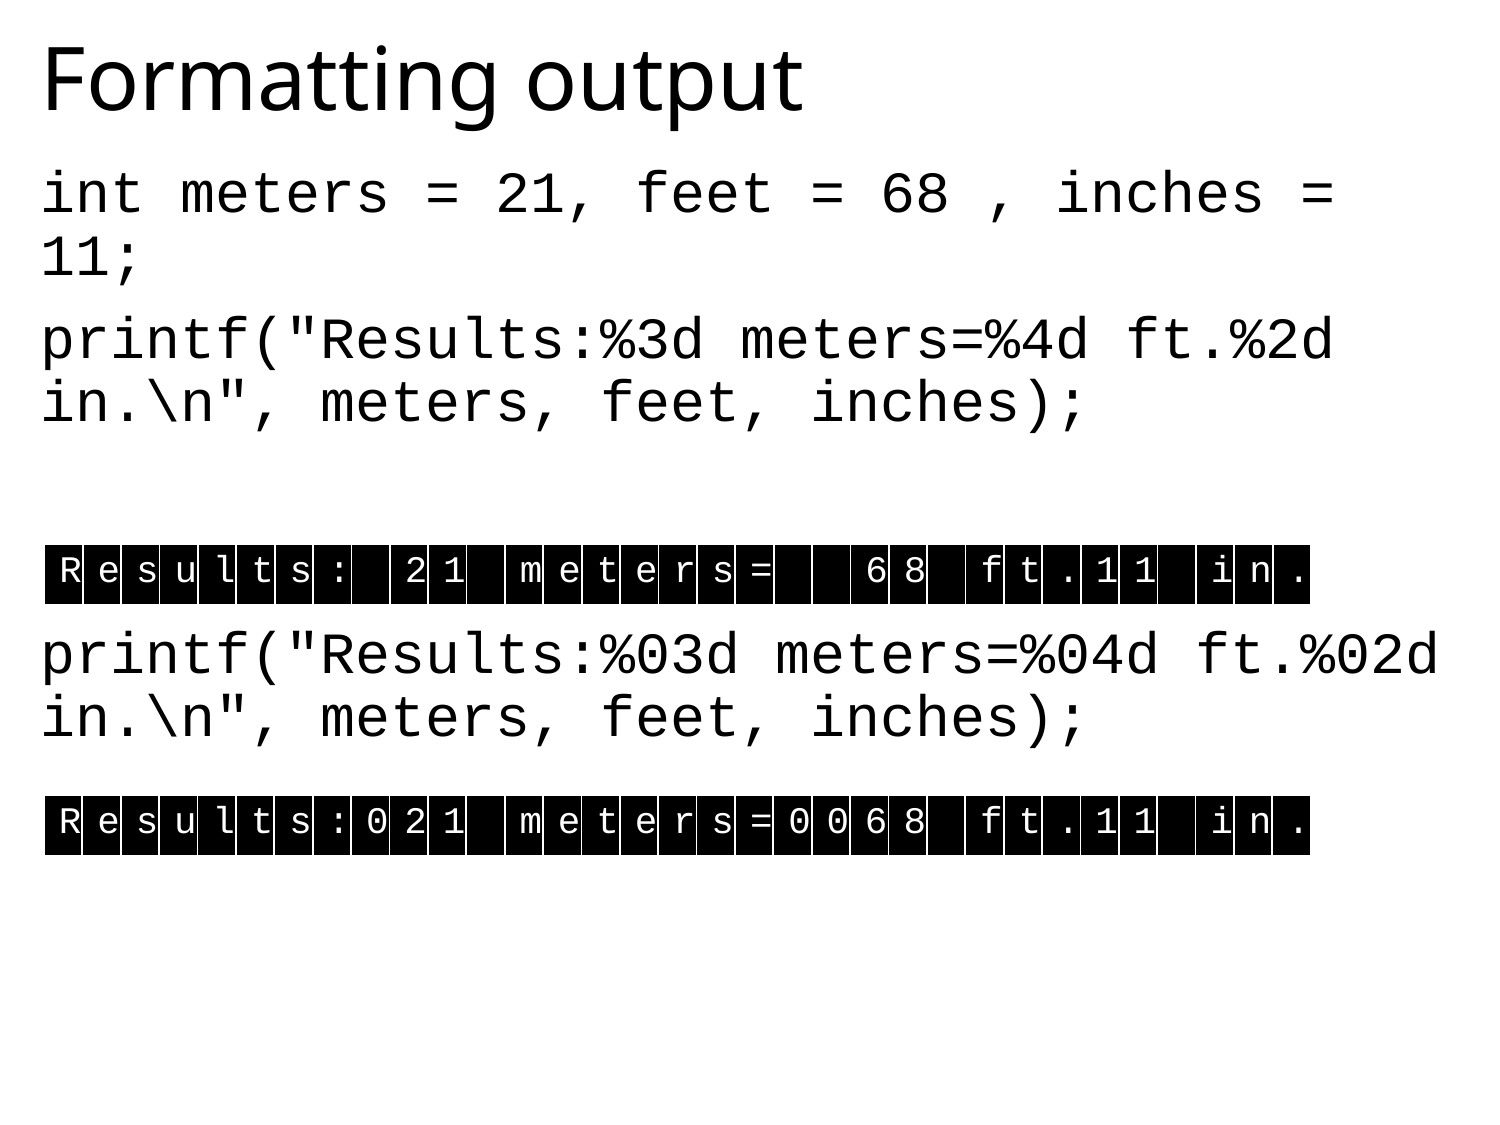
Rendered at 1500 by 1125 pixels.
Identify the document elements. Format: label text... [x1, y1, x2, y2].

table_header e [544, 545, 581, 604]
table_header e [544, 796, 581, 855]
table_header r [659, 545, 696, 604]
table_header m [506, 545, 542, 604]
table_header [1158, 796, 1195, 855]
table_header 6 [851, 796, 888, 855]
table_header 0 [813, 796, 849, 855]
table_header 1 [1120, 545, 1157, 604]
table_header s [275, 796, 312, 855]
table_header R [45, 796, 81, 855]
table_header [775, 545, 811, 604]
table_header 8 [890, 545, 926, 604]
table_header s [276, 545, 312, 604]
table_header e [621, 545, 658, 604]
table_header : [314, 545, 351, 604]
table_header . [1043, 545, 1080, 604]
table_header = [736, 796, 772, 855]
table_header [467, 796, 504, 855]
table_header : [314, 796, 350, 855]
table_header u [160, 545, 197, 604]
table_header R [45, 545, 82, 604]
table_header e [84, 545, 120, 604]
list int meters = 21, feet = 68 , inches = 11; printf("Results:%3d meters=%4d ft.%2d in.\n", meters, feet, inches); printf("Results:%03d meters=%04d ft.%02d in.\n", meters, feet, inches); [25, 154, 1469, 1014]
table_header [928, 796, 964, 855]
table_header t [582, 796, 619, 855]
table_header r [659, 796, 696, 855]
table_header 6 [851, 545, 888, 604]
table_header = [736, 545, 773, 604]
table_header f [966, 545, 1003, 604]
table_header 0 [352, 796, 389, 855]
table_header . [1273, 796, 1310, 855]
table_header 1 [429, 545, 466, 604]
table_header [813, 545, 850, 604]
table_header . [1043, 796, 1080, 855]
table_header t [1005, 545, 1041, 604]
table_header l [198, 796, 235, 855]
table_header 8 [889, 796, 926, 855]
table_header 1 [1082, 545, 1118, 604]
table_header s [122, 545, 159, 604]
table_header [1158, 545, 1195, 604]
table_header t [1005, 796, 1041, 855]
table_header 2 [391, 545, 427, 604]
table_header s [698, 545, 734, 604]
table_header l [199, 545, 235, 604]
table_header 0 [774, 796, 811, 855]
table_header [352, 545, 389, 604]
table_header s [697, 796, 734, 855]
table_header u [160, 796, 197, 855]
table_header s [122, 796, 158, 855]
table_header t [237, 796, 273, 855]
table_header 1 [429, 796, 465, 855]
table_header e [621, 796, 657, 855]
table_header 1 [1120, 796, 1156, 855]
table_header e [83, 796, 120, 855]
table_header 1 [1081, 796, 1118, 855]
table_header 2 [390, 796, 427, 855]
table_header n [1235, 545, 1272, 604]
table_header i [1196, 796, 1233, 855]
table_header f [966, 796, 1003, 855]
table_header i [1197, 545, 1233, 604]
table_header [467, 545, 504, 604]
table_header n [1235, 796, 1271, 855]
table_header . [1274, 545, 1310, 604]
table_header [928, 545, 965, 604]
title Formatting output [25, 26, 1469, 138]
table_header t [583, 545, 619, 604]
table_header t [237, 545, 274, 604]
table_header m [506, 796, 542, 855]
